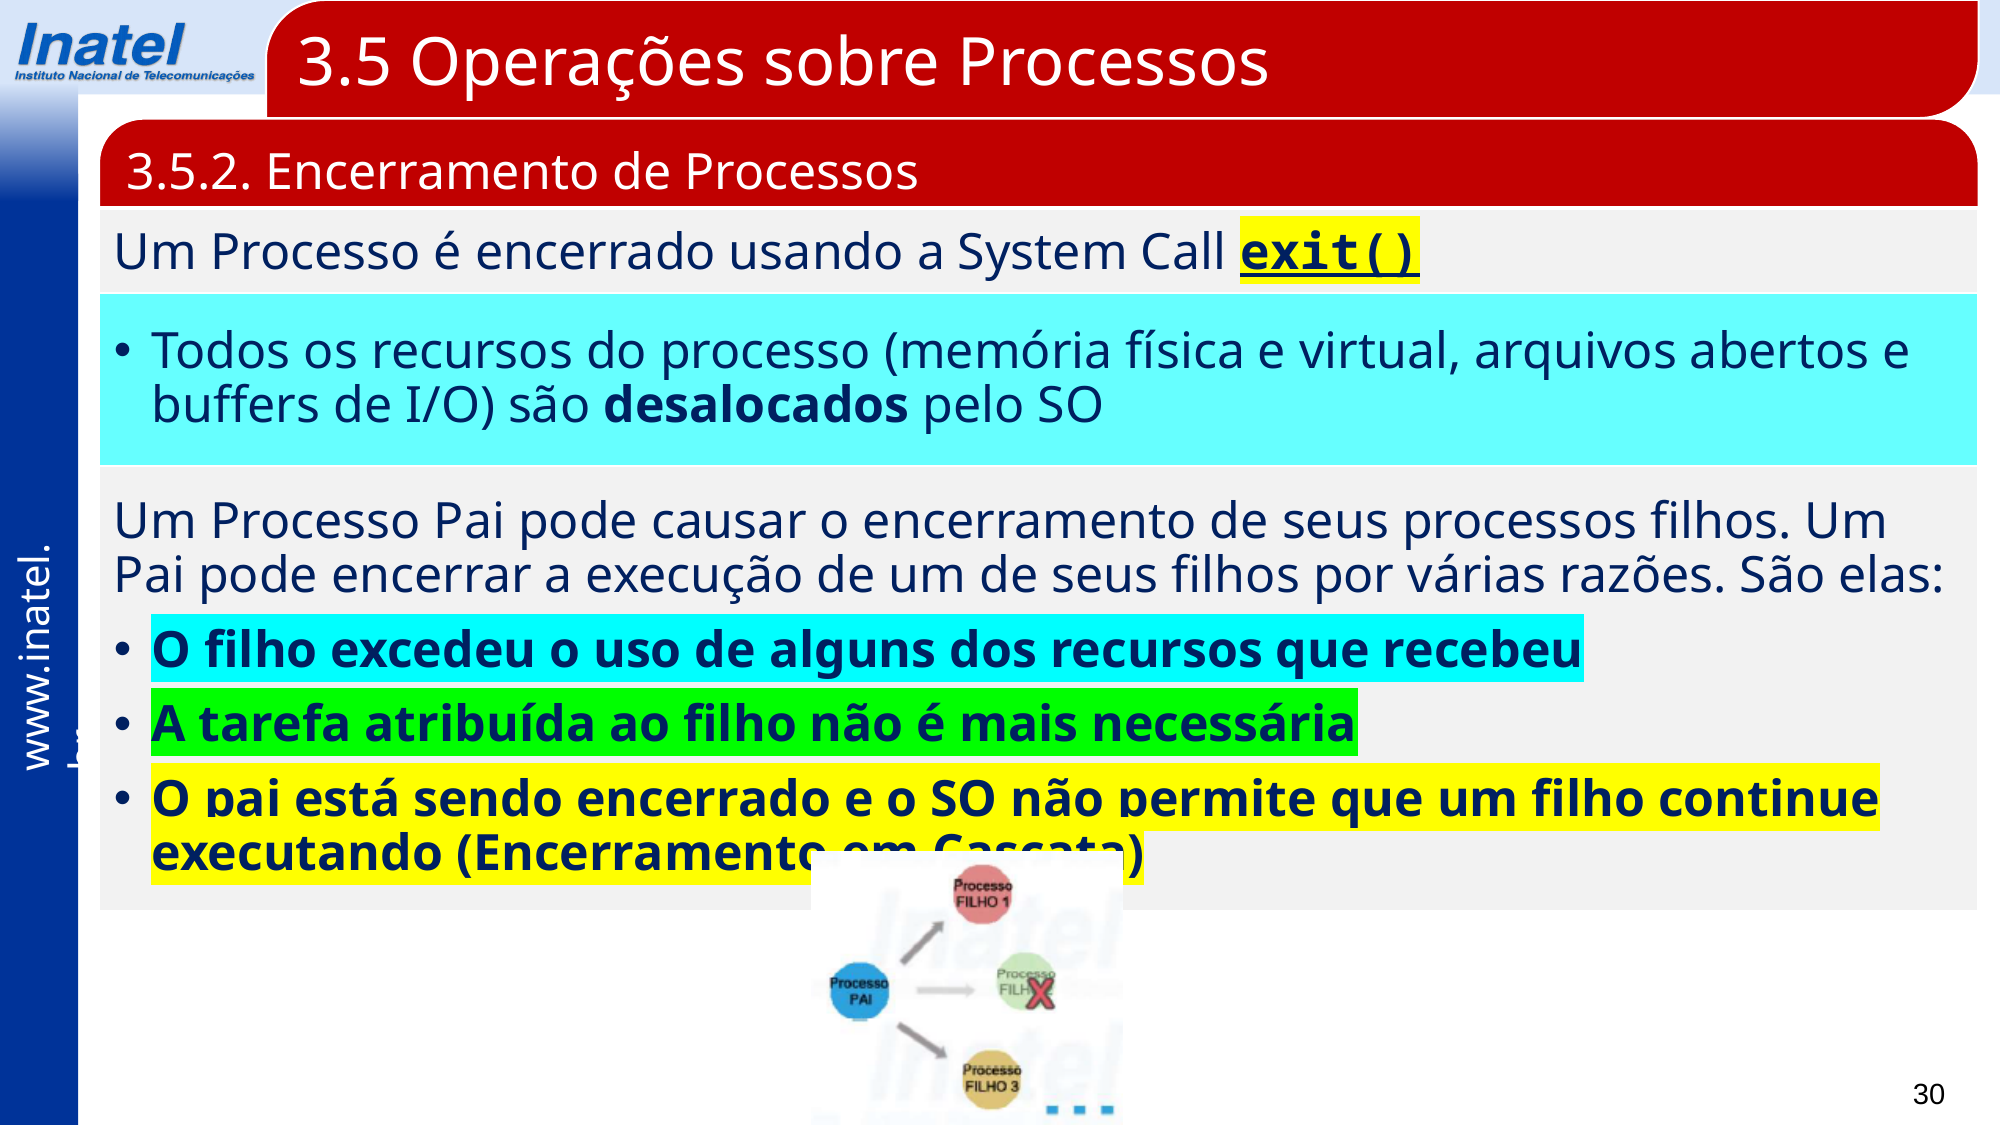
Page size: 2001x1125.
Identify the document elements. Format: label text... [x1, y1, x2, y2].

picture [12, 20, 258, 85]
picture [811, 851, 1123, 1125]
text_box Um Processo Pai pode causar o encerramento de seus processos filhos. Um Pai pode encerrar a execução de um de seus filhos por várias razões. São elas: O filho excedeu o uso de alguns dos recursos que recebeu A tarefa atribuída ao filho não é mais necessária O pai está sendo encerrado e o SO não permite que um filho continue executando (Encerramento em Cascata) [98, 465, 1980, 912]
text_box Todos os recursos do processo (memória física e virtual, arquivos abertos e buffers de I/O) são desalocados pelo SO [98, 292, 1980, 465]
text_box 3.5 Operações sobre Processos [264, 0, 1980, 117]
text_box 3.5.2. Encerramento de Processos [97, 117, 1980, 209]
text_box Um Processo é encerrado usando a System Call exit() [98, 209, 1980, 292]
